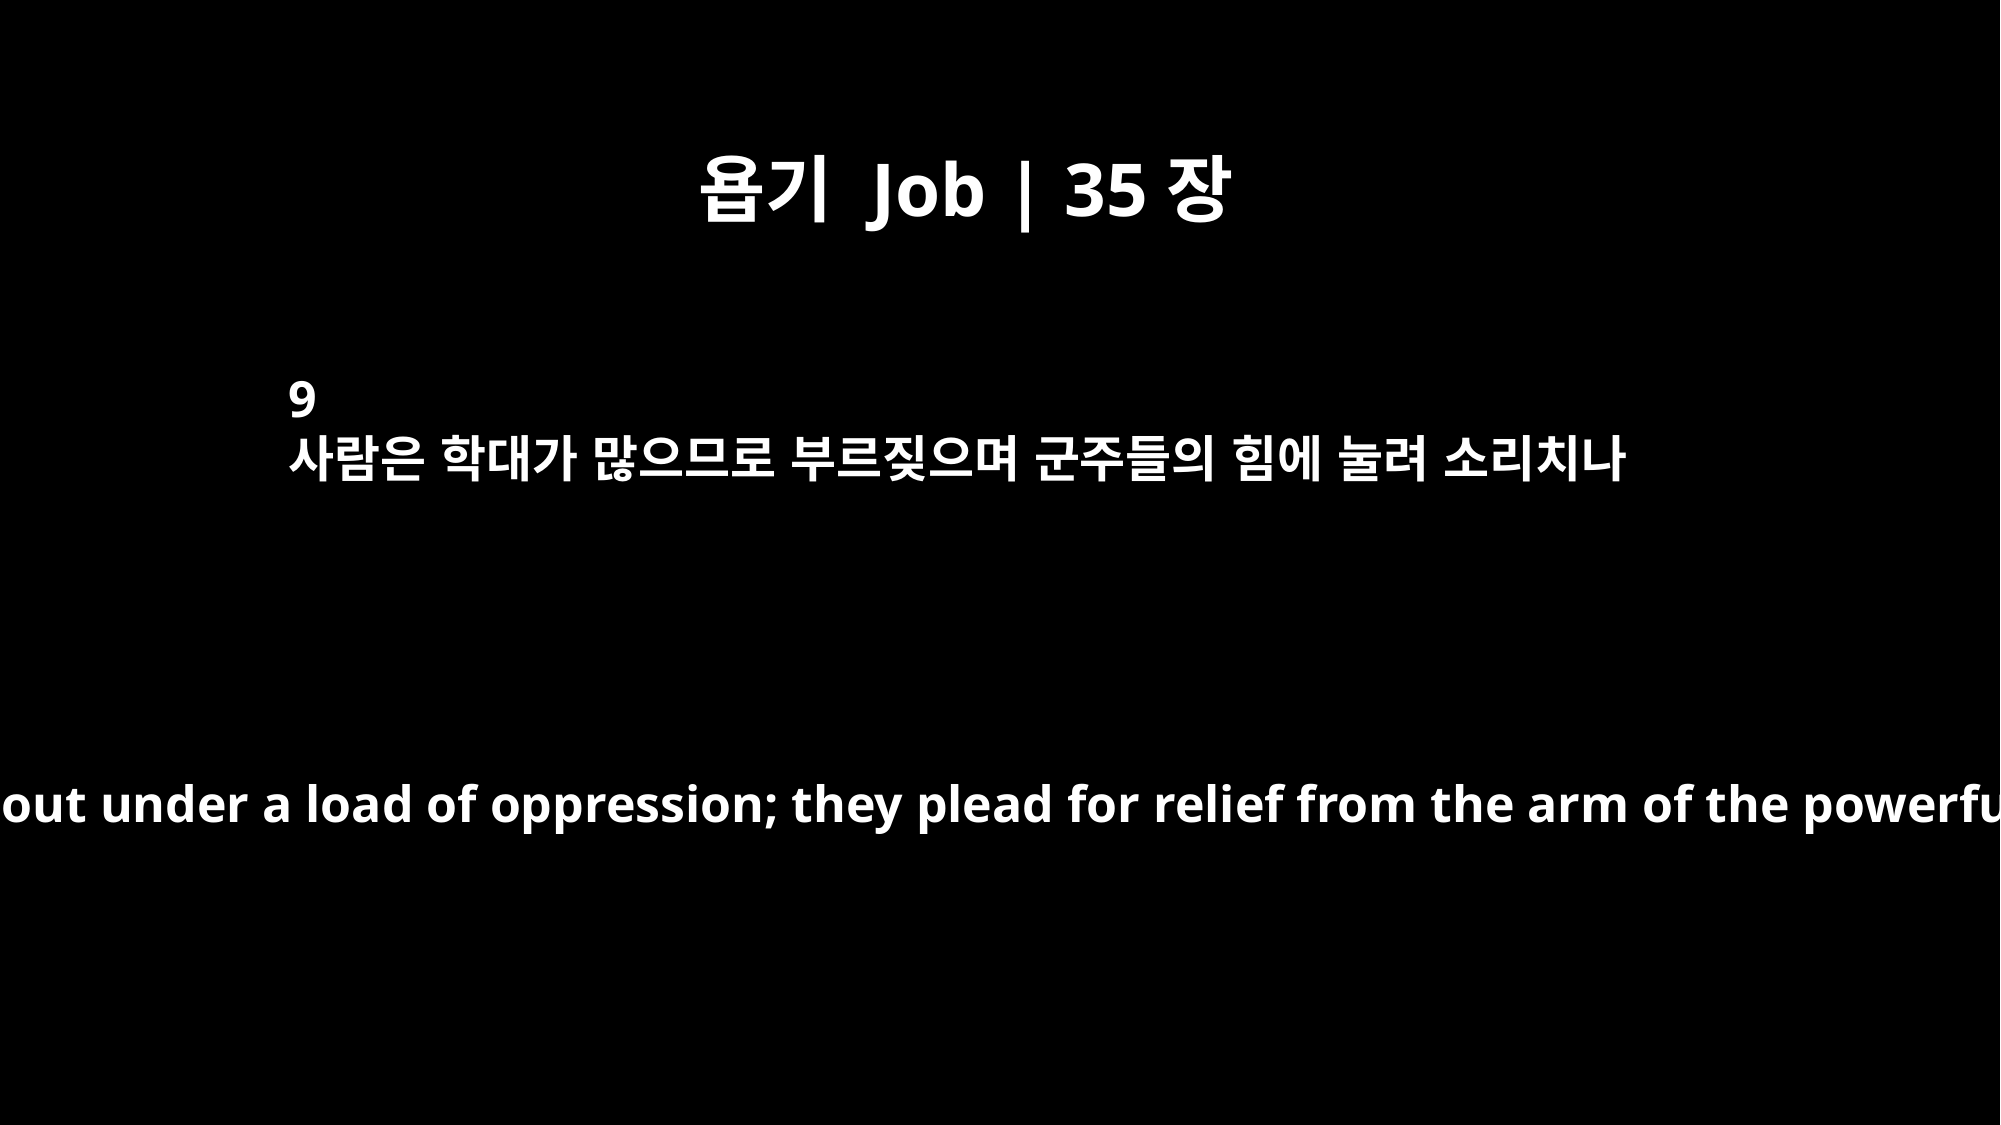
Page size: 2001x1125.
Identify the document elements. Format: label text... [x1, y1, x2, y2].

text_box "Men cry out under a load of oppression; they plead for relief from the arm of the powerful. [0, 764, 2000, 840]
text_box 9 사람은 학대가 많으므로 부르짖으며 군주들의 힘에 눌려 소리치나 [273, 359, 1644, 495]
text_box 욥기 Job | 35장 [683, 136, 1249, 239]
